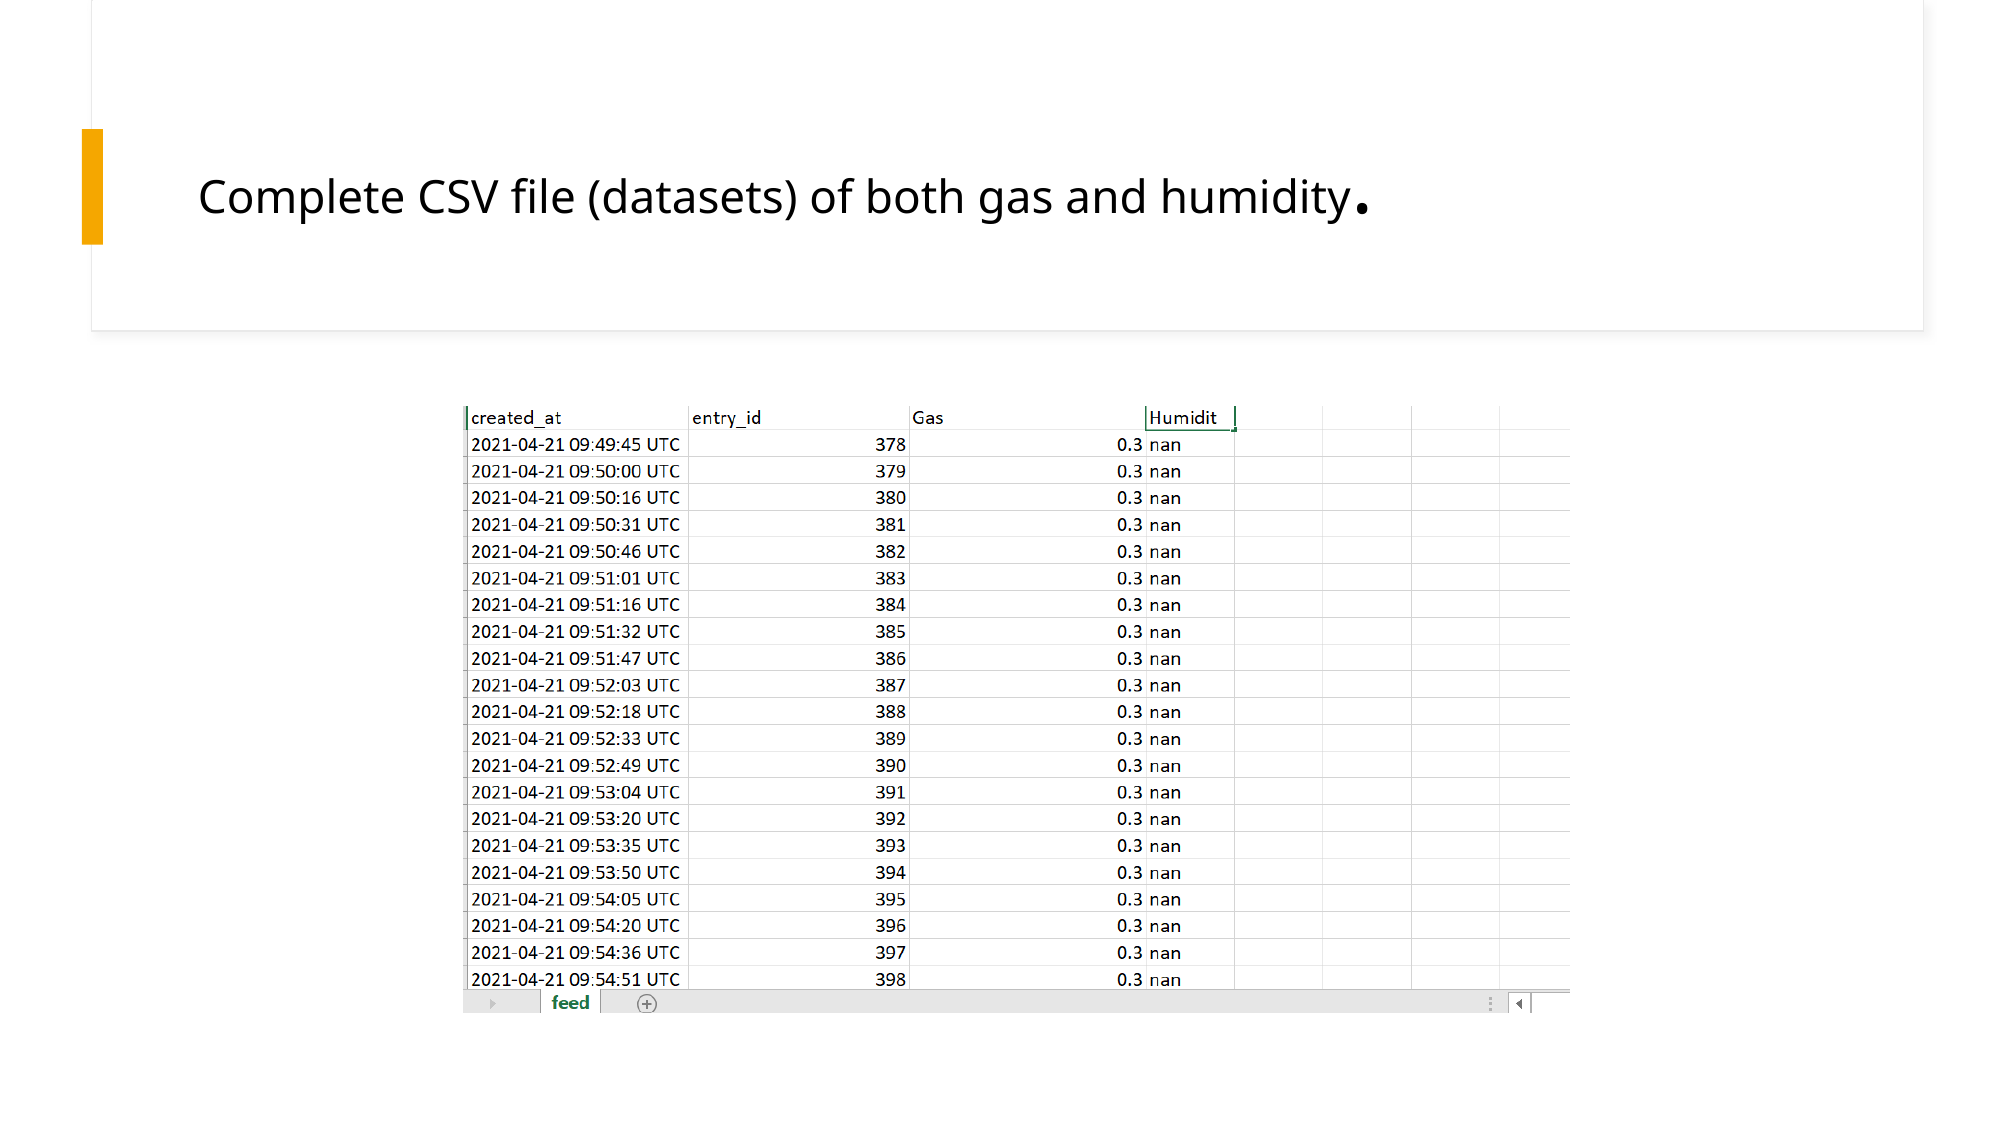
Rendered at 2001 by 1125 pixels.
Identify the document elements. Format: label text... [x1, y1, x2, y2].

title Complete CSV file (datasets) of both gas and humidity. [183, 90, 1851, 284]
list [463, 406, 1571, 1013]
